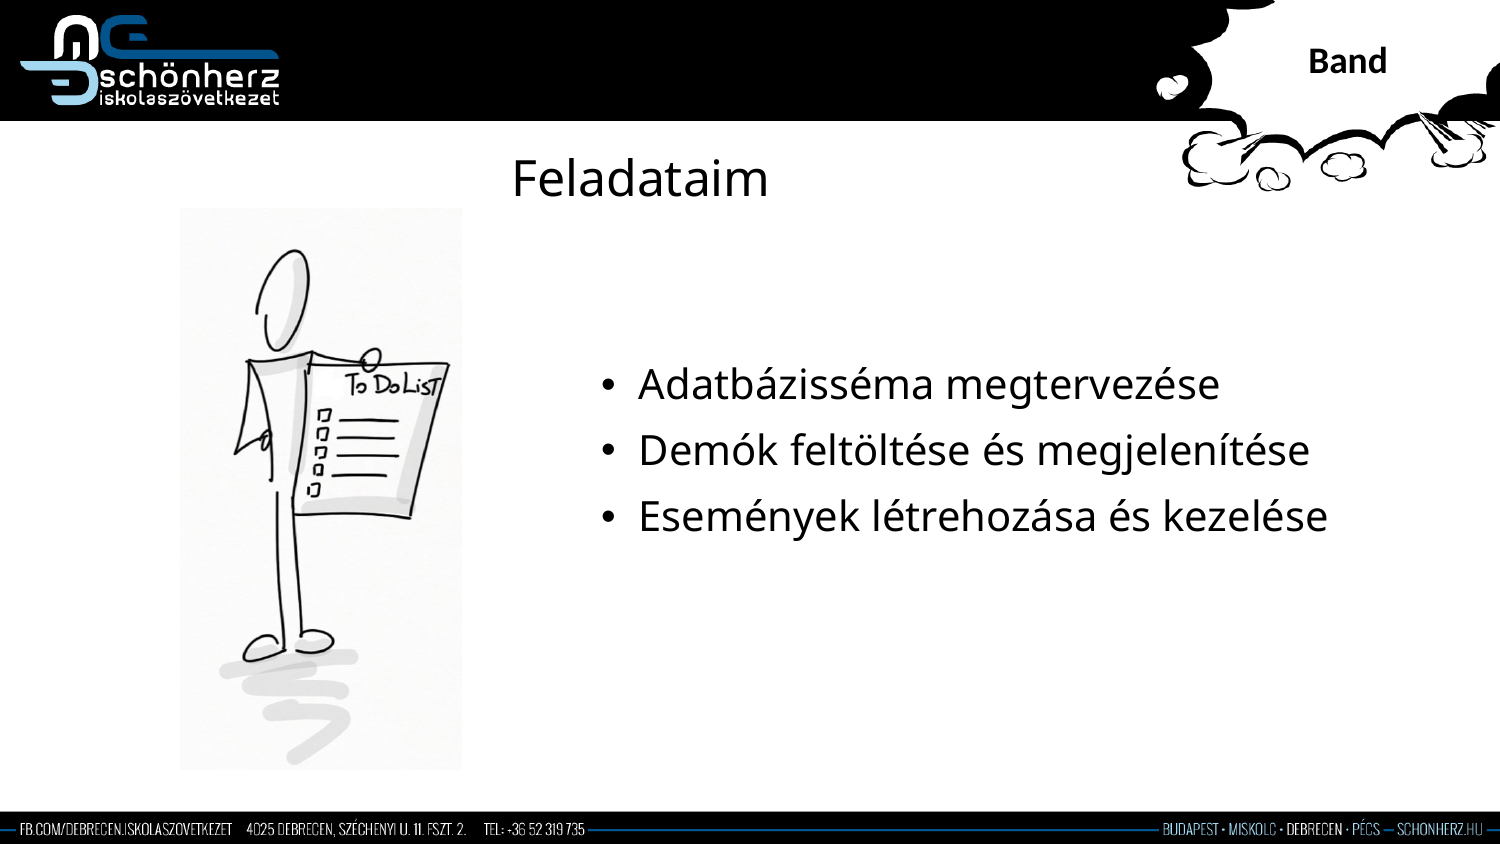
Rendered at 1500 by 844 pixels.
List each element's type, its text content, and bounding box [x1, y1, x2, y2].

text_box Band [1235, 28, 1460, 88]
list Adatbázisséma megtervezése Demók feltöltése és megjelenítése Események létrehozása és kezelése [586, 356, 1401, 566]
title Feladataim [103, 142, 1179, 220]
picture [0, 0, 1500, 844]
